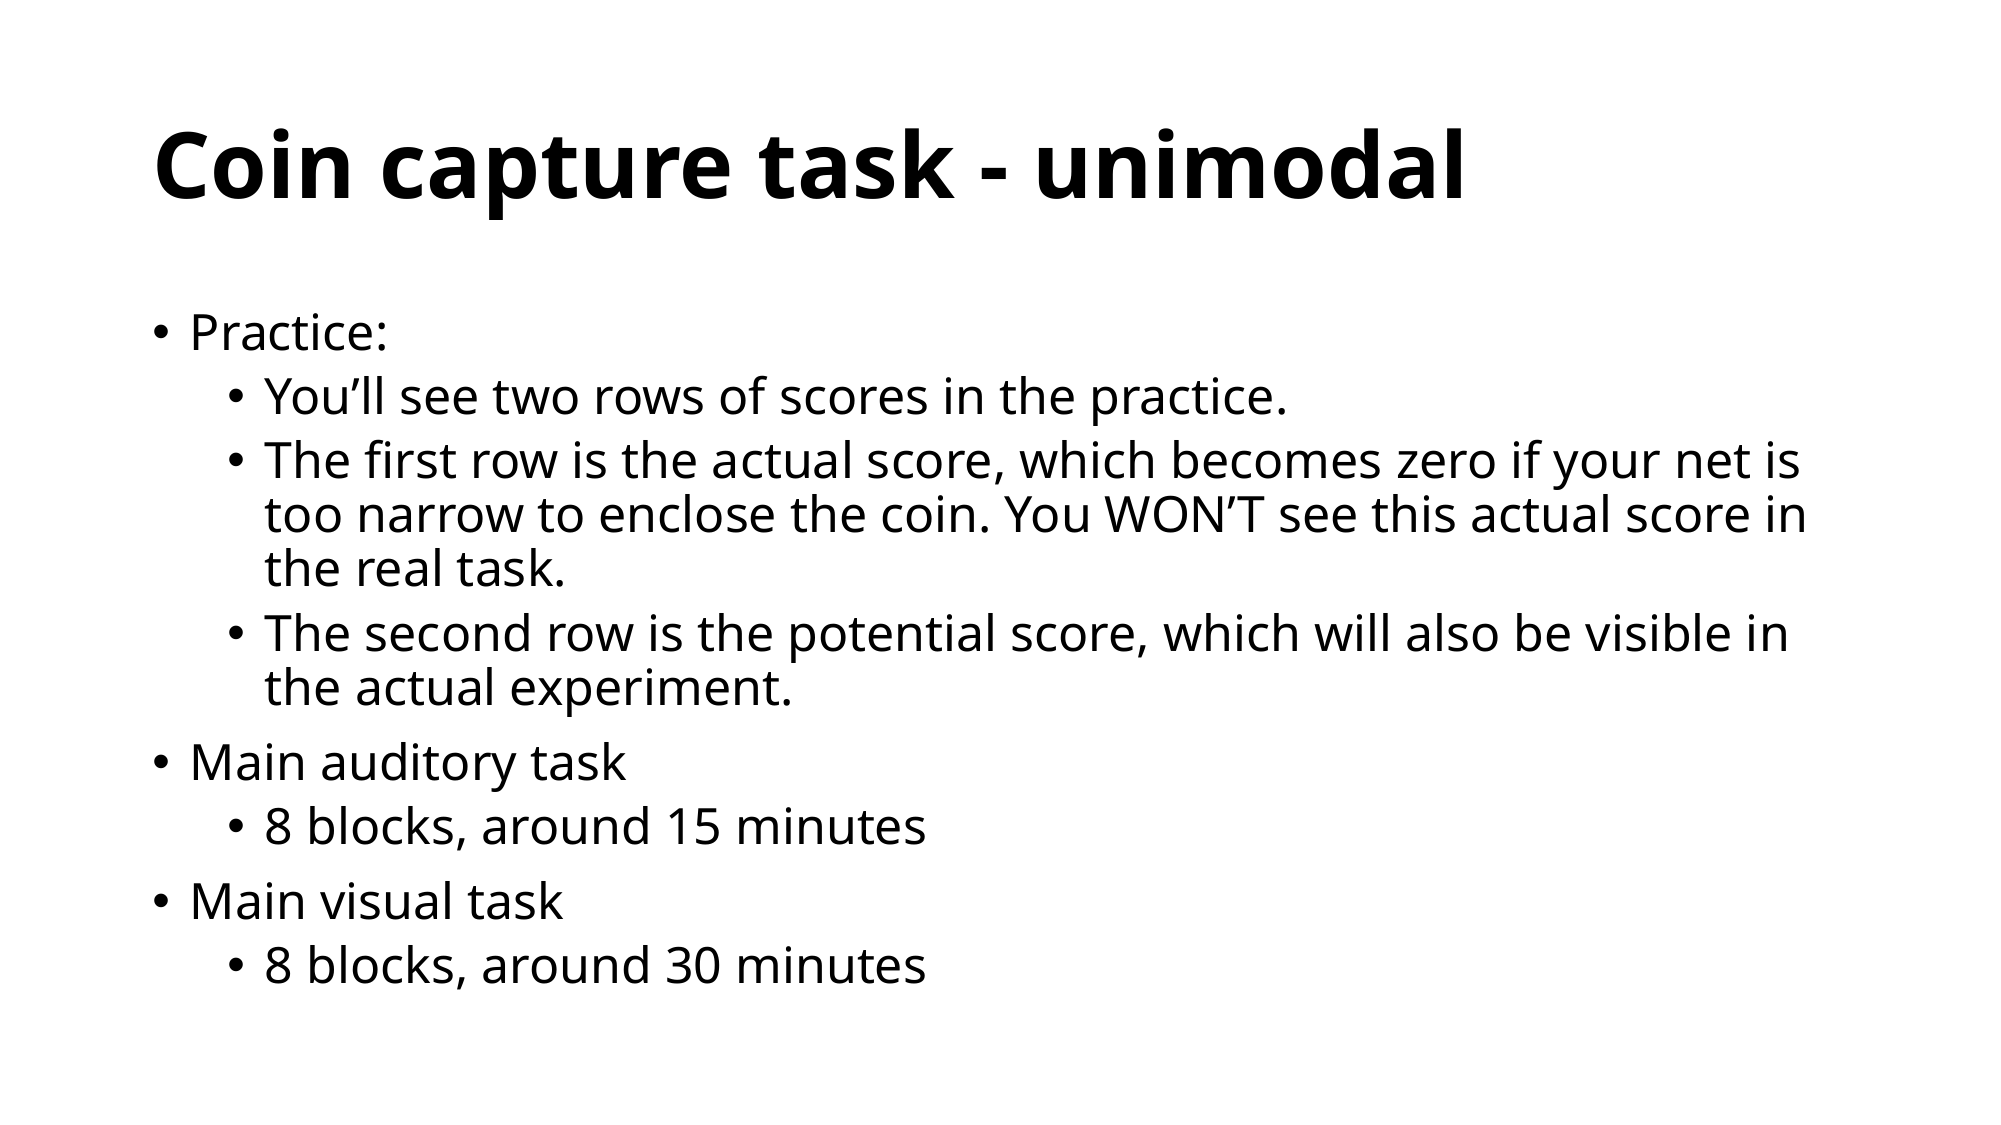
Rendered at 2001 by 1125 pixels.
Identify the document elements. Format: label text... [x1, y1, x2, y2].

list Practice: You’ll see two rows of scores in the practice. The first row is the actual score, which becomes zero if your net is too narrow to enclose the coin. You WON’T see this actual score in the real task. The second row is the potential score, which will also be visible in the actual experiment. Main auditory task 8 blocks, around 15 minutes Main visual task 8 blocks, around 30 minutes [137, 299, 1863, 1014]
title Coin capture task - unimodal [137, 59, 1863, 278]
